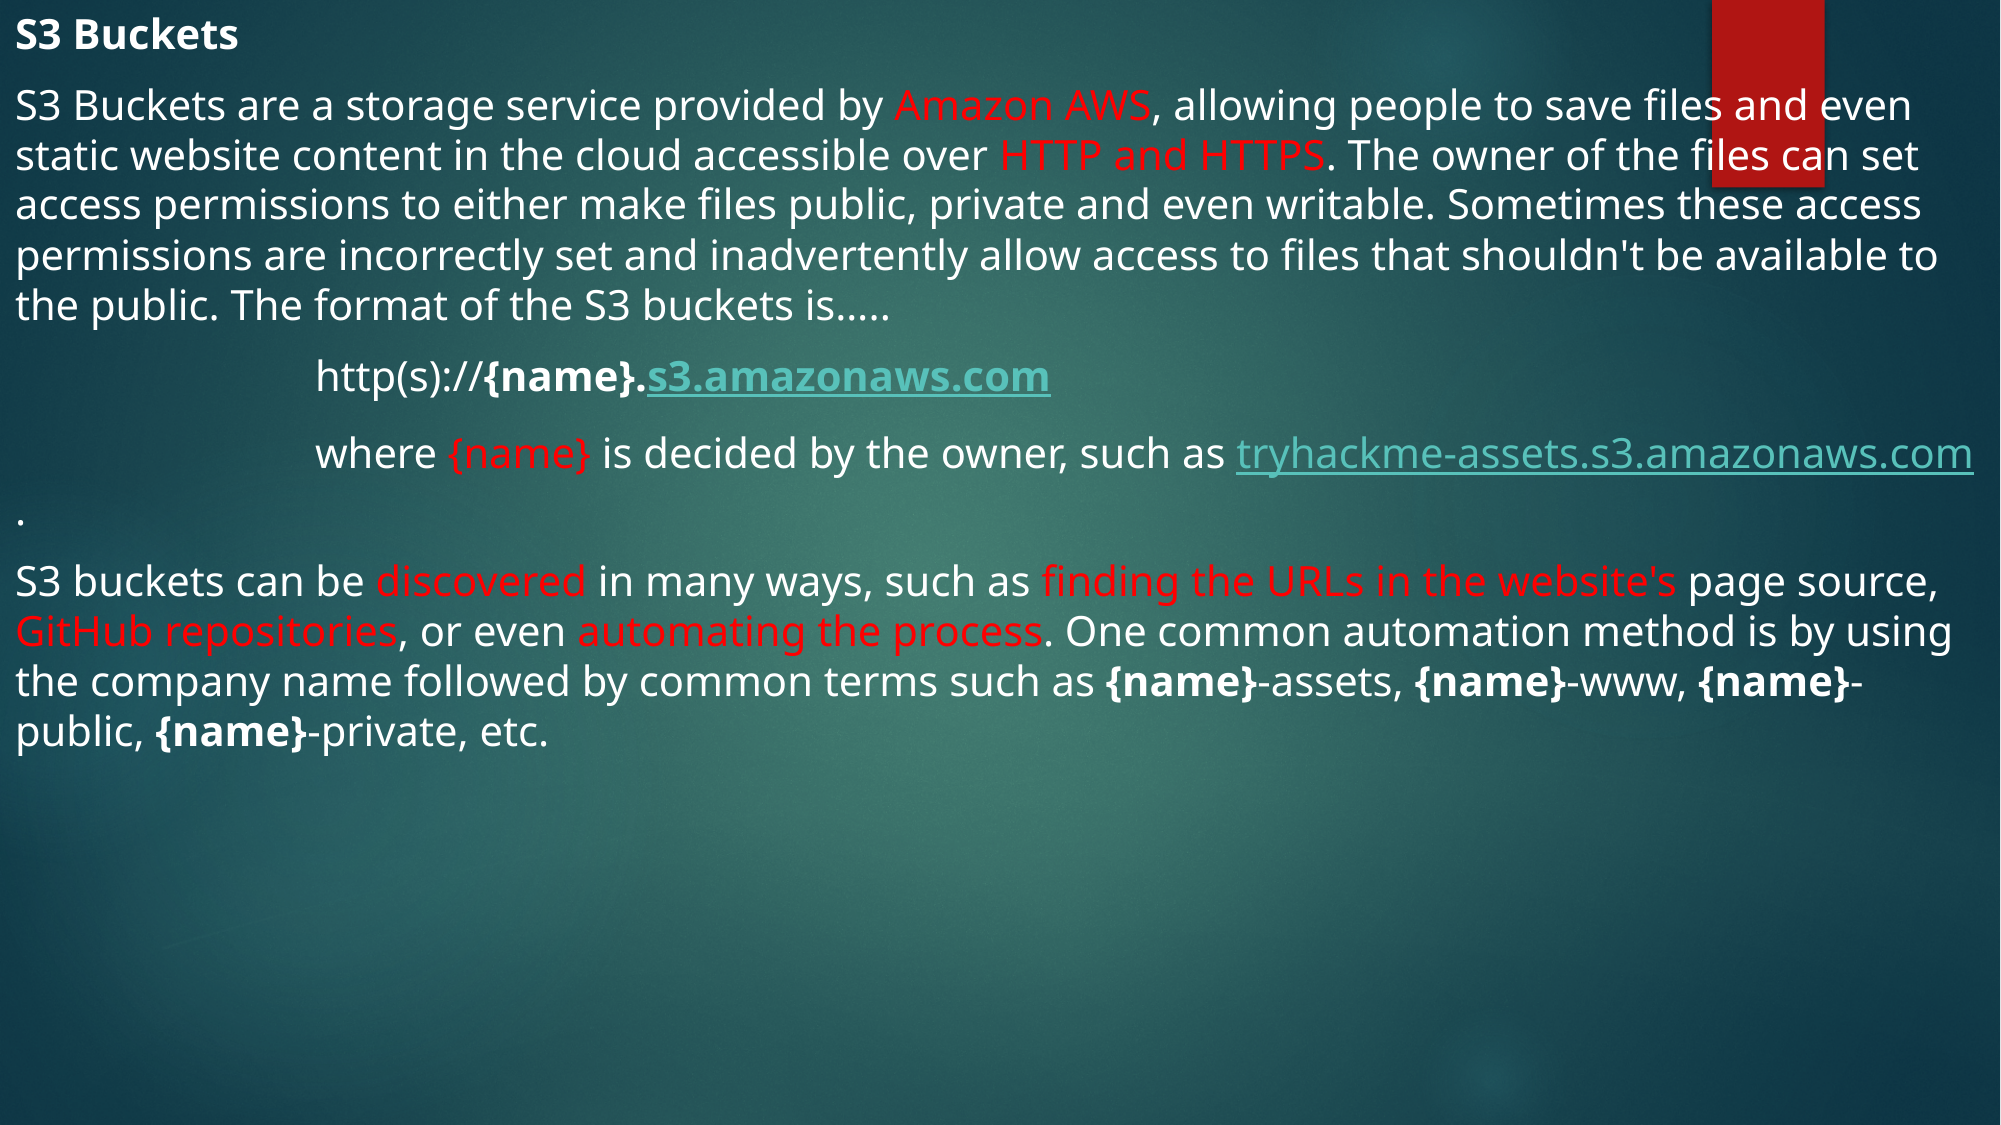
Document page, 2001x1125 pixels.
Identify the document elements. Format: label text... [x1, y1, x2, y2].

list S3 Buckets S3 Buckets are a storage service provided by Amazon AWS, allowing people to save files and even static website content in the cloud accessible over HTTP and HTTPS. The owner of the files can set access permissions to either make files public, private and even writable. Sometimes these access permissions are incorrectly set and inadvertently allow access to files that shouldn't be available to the public. The format of the S3 buckets is….. http(s)://{name}.s3.amazonaws.com where {name} is decided by the owner, such as tryhackme-assets.s3.amazonaws.com. S3 buckets can be discovered in many ways, such as finding the URLs in the website's page source, GitHub repositories, or even automating the process. One common automation method is by using the company name followed by common terms such as {name}-assets, {name}-www, {name}-public, {name}-private, etc. [0, 0, 2000, 1125]
